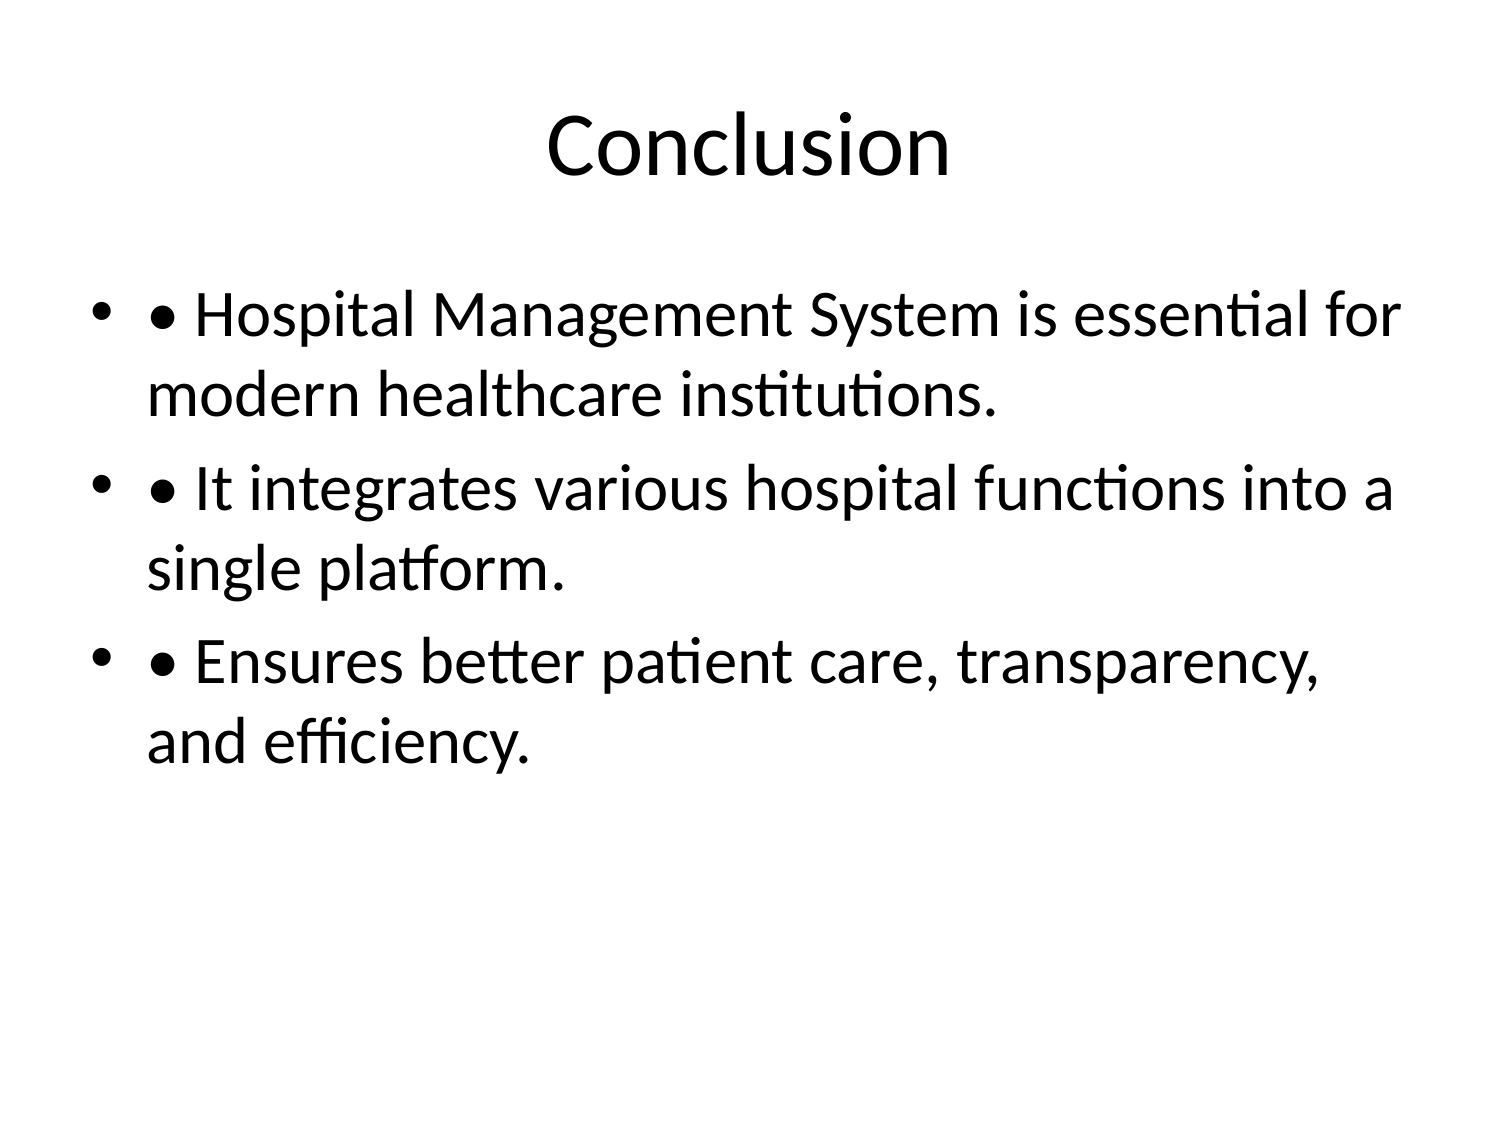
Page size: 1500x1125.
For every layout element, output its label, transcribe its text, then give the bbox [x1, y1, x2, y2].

list • Hospital Management System is essential for modern healthcare institutions. • It integrates various hospital functions into a single platform. • Ensures better patient care, transparency, and efficiency. [75, 262, 1425, 1005]
title Conclusion [75, 45, 1425, 233]
